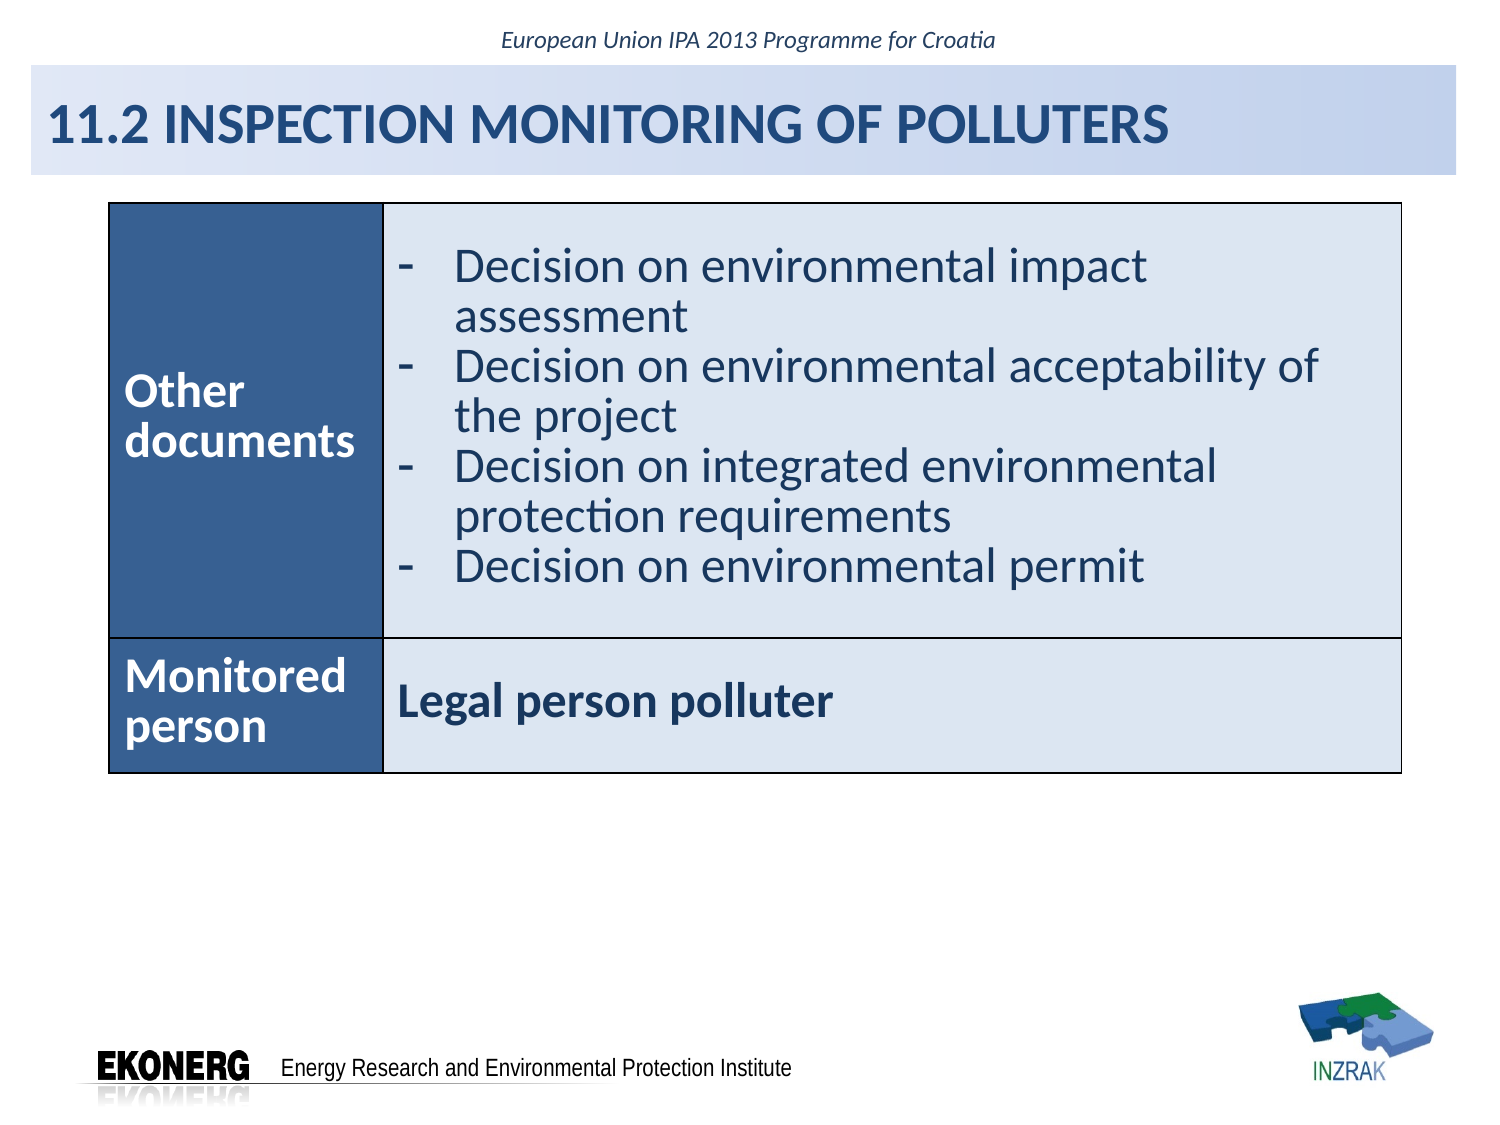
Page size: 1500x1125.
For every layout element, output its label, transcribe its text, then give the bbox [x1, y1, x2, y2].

table_header Other documents [110, 204, 382, 637]
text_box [72, 1043, 812, 1112]
picture [1298, 992, 1434, 1088]
text_box European Union IPA 2013 Programme for Croatia [0, 23, 1498, 71]
table_cell Legal person polluter [384, 639, 1401, 772]
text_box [61, 1038, 636, 1112]
table_cell Monitored person [110, 639, 382, 772]
title 11.2 INSPECTION MONITORING OF POLLUTERS [31, 71, 1457, 175]
table_header Decision on environmental impact assessment Decision on environmental acceptability of the project Decision on integrated environmental protection requirements Decision on environmental permit [384, 204, 1401, 637]
